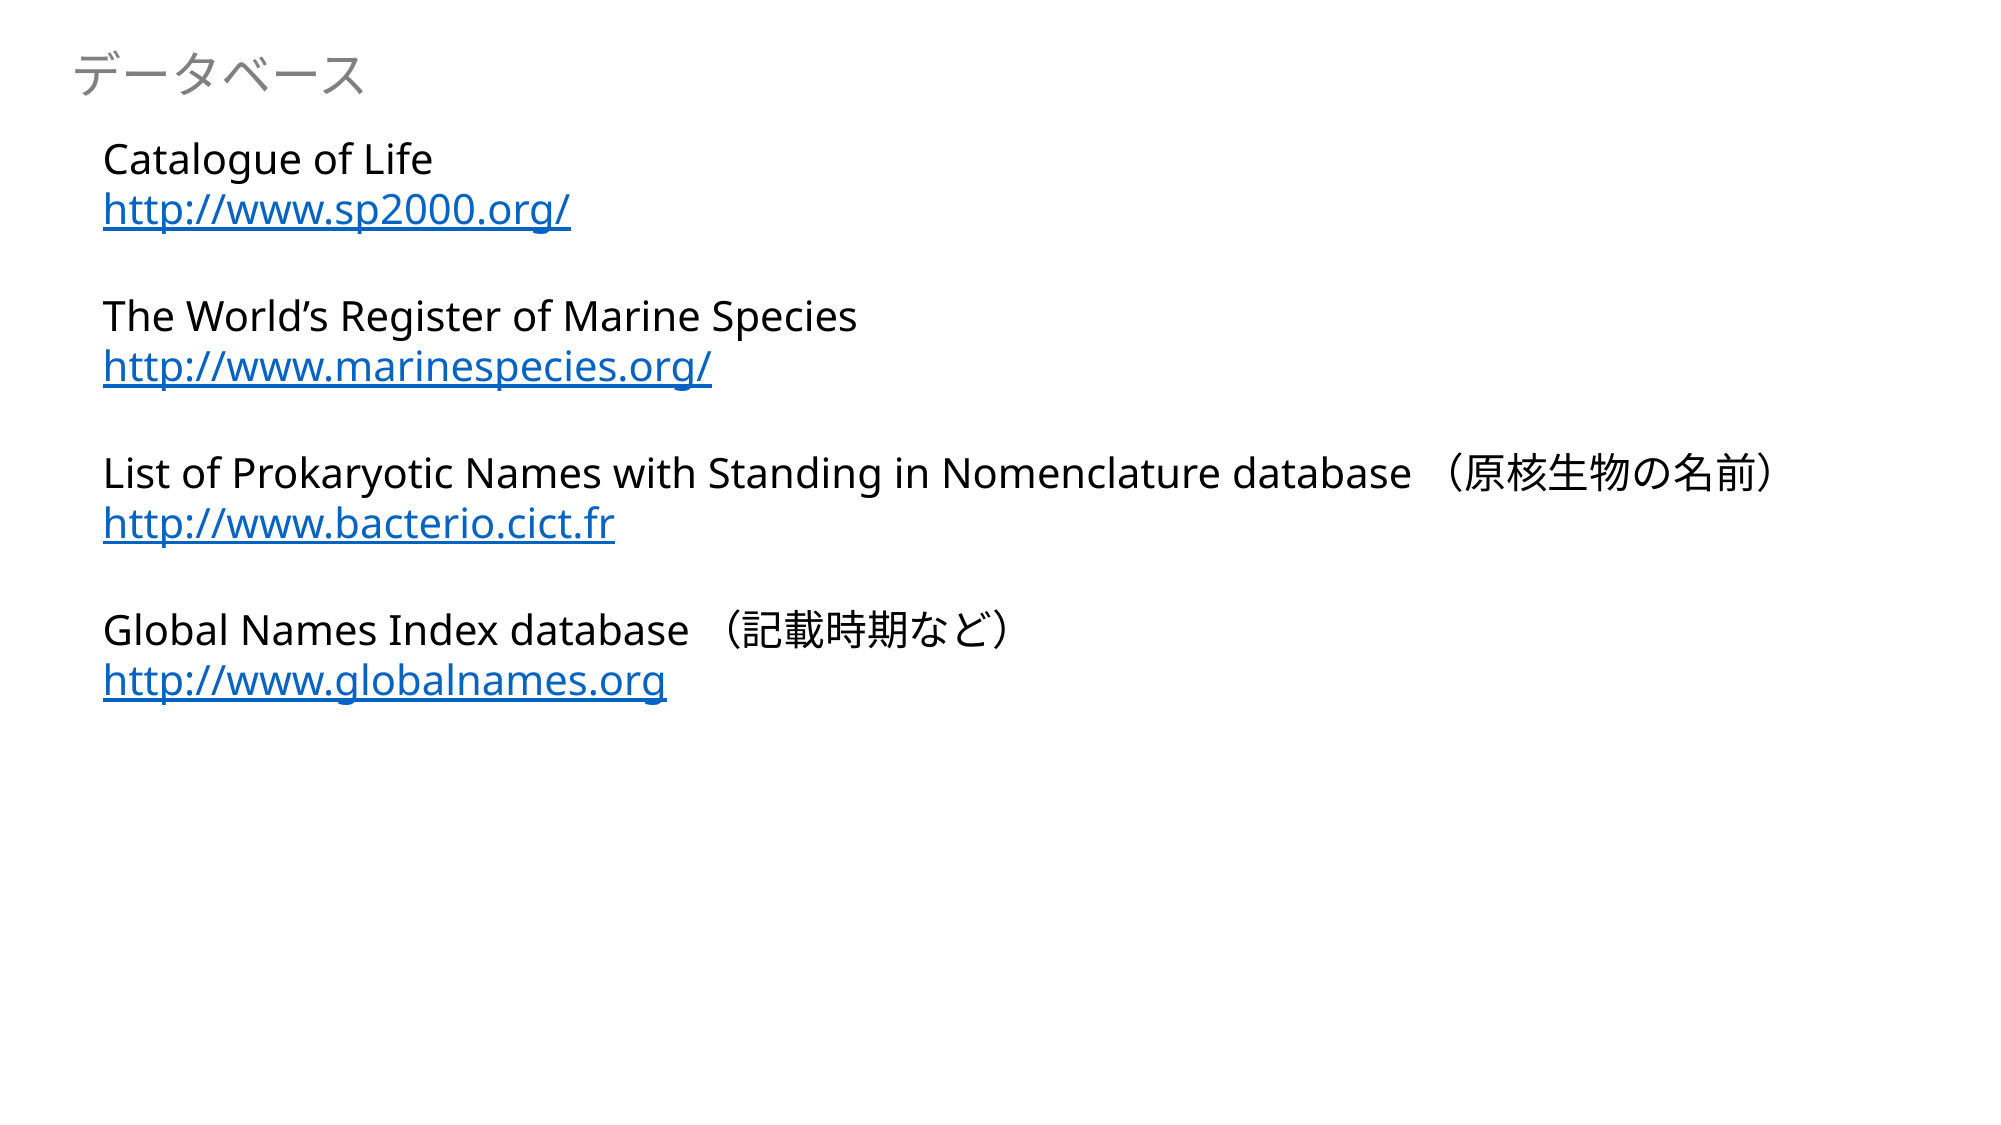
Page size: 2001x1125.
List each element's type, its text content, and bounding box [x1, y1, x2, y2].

text_box Catalogue of Life http://www.sp2000.org/ The World’s Register of Marine Species http://www.marinespecies.org/ List of Prokaryotic Names with Standing in Nomenclature database（原核生物の名前） http://www.bacterio.cict.fr Global Names Index database（記載時期など） http://www.globalnames.org [87, 125, 2000, 768]
text_box データベース [56, 36, 1944, 111]
